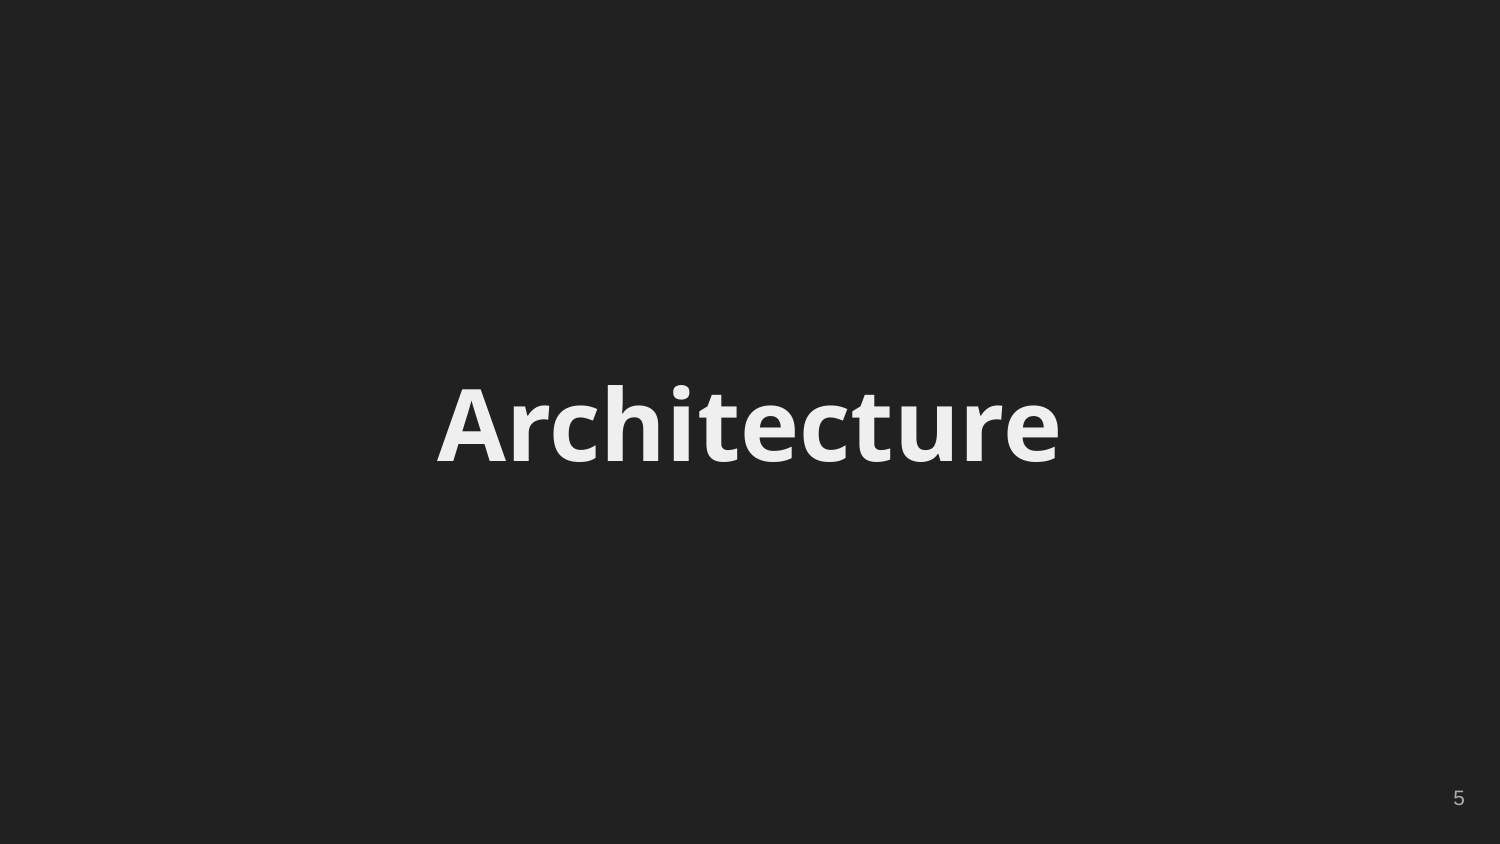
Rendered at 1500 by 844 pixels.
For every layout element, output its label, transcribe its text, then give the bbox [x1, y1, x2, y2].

title Architecture [51, 352, 1449, 491]
slide_number ‹#› [1389, 764, 1480, 830]
